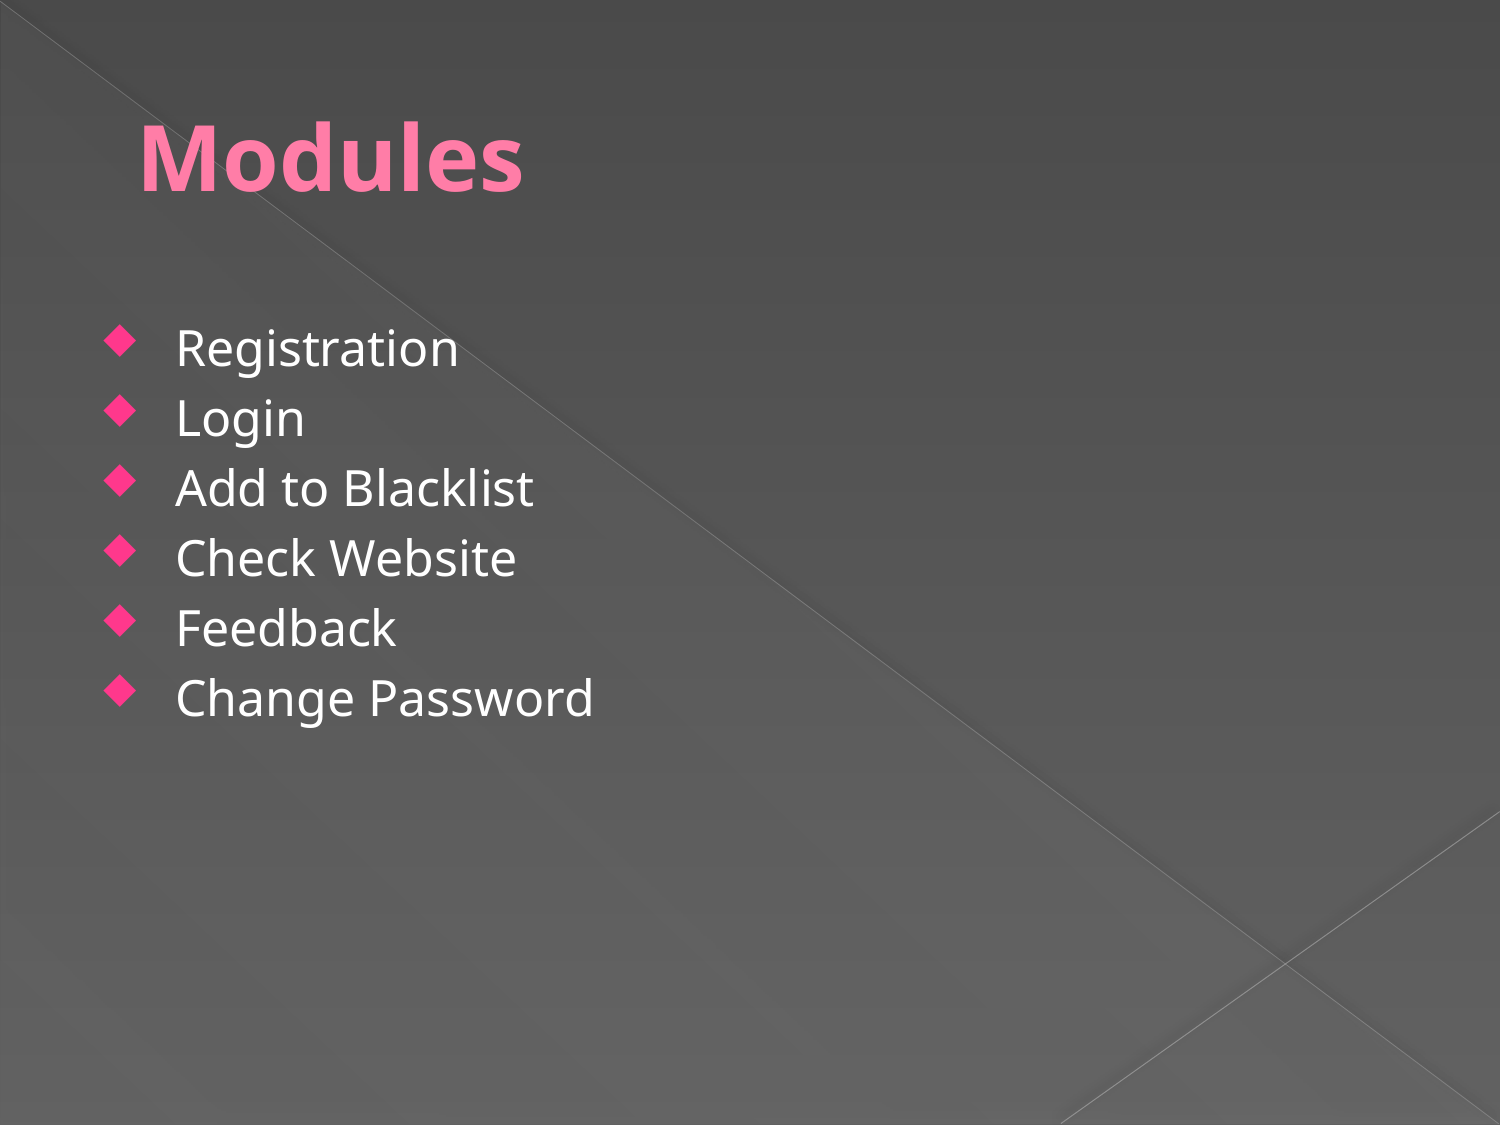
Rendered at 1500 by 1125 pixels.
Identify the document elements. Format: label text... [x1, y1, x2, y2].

list Registration Login Add to Blacklist Check Website Feedback Change Password [75, 308, 1425, 1059]
title Modules [41, 39, 1392, 270]
